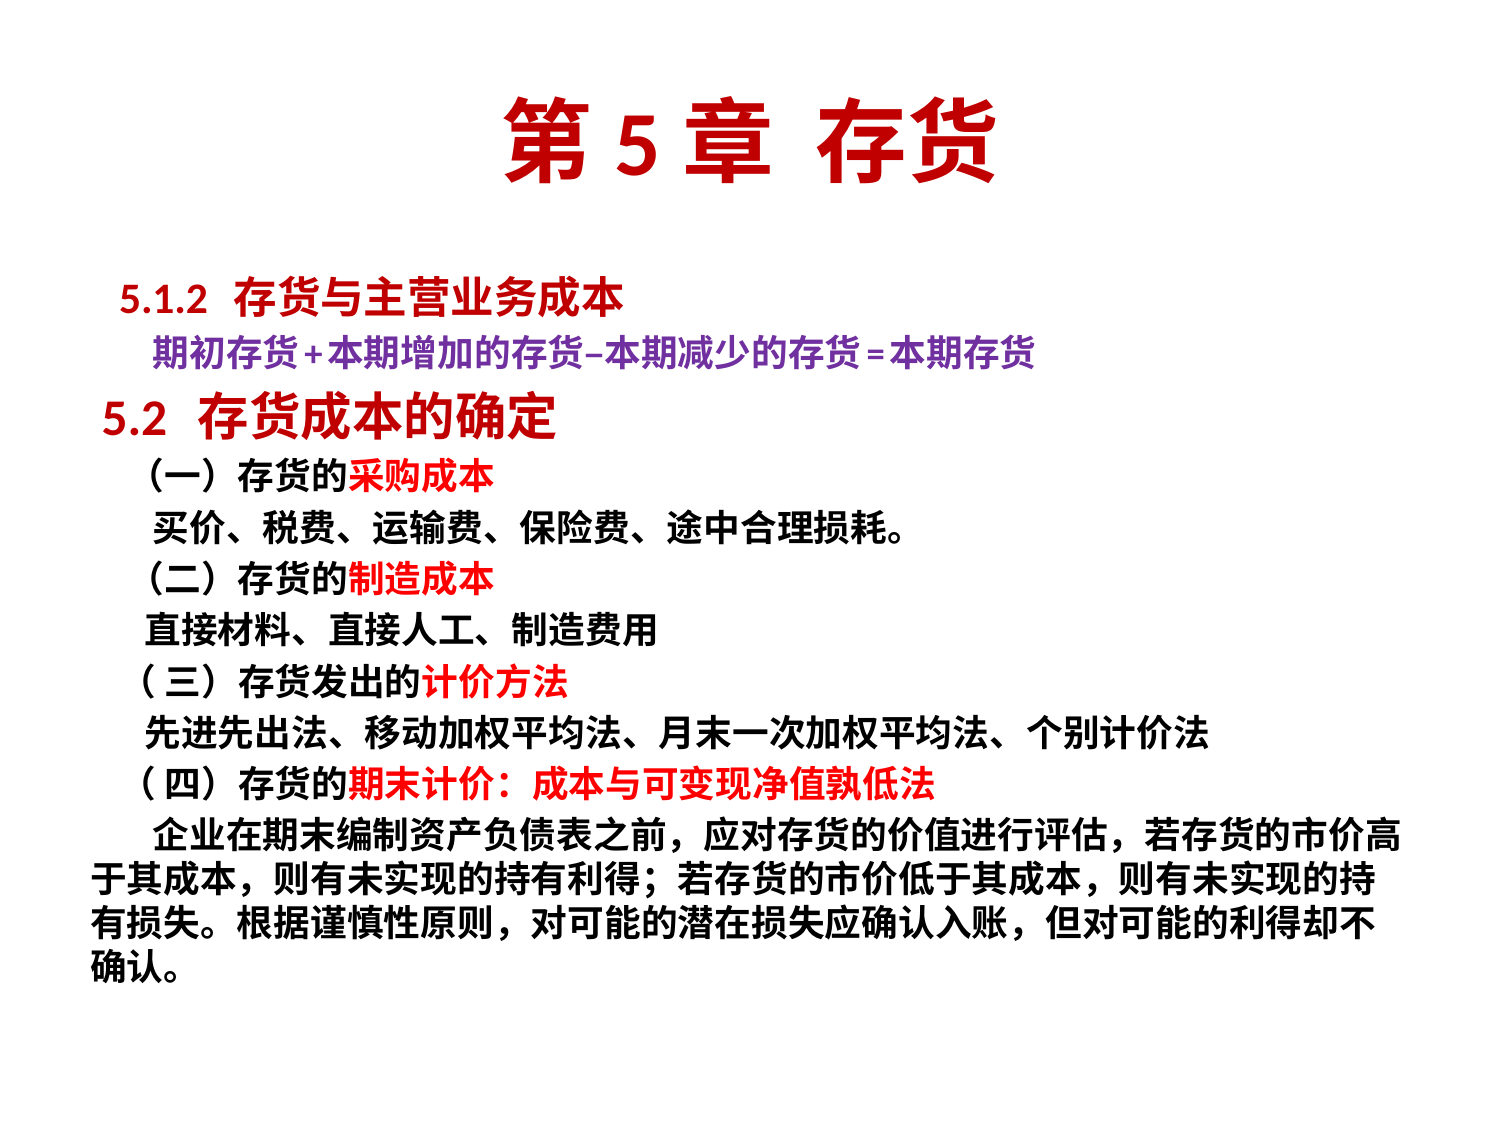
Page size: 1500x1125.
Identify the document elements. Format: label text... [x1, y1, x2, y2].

title 第5章 存货 [75, 45, 1425, 233]
list 5.1.2 存货与主营业务成本 期初存货+本期增加的存货–本期减少的存货=本期存货 5.2 存货成本的确定 （一）存货的采购成本 买价、税费、运输费、保险费、途中合理损耗。 （二）存货的制造成本 直接材料、直接人工、制造费用 （ 三）存货发出的计价方法 先进先出法、移动加权平均法、月末一次加权平均法、个别计价法 （ 四）存货的期末计价：成本与可变现净值孰低法 企业在期末编制资产负债表之前，应对存货的价值进行评估，若存货的市价高于其成本，则有未实现的持有利得；若存货的市价低于其成本，则有未实现的持有损失。根据谨慎性原则，对可能的潜在损失应确认入账，但对可能的利得却不确认。 [75, 262, 1425, 1005]
